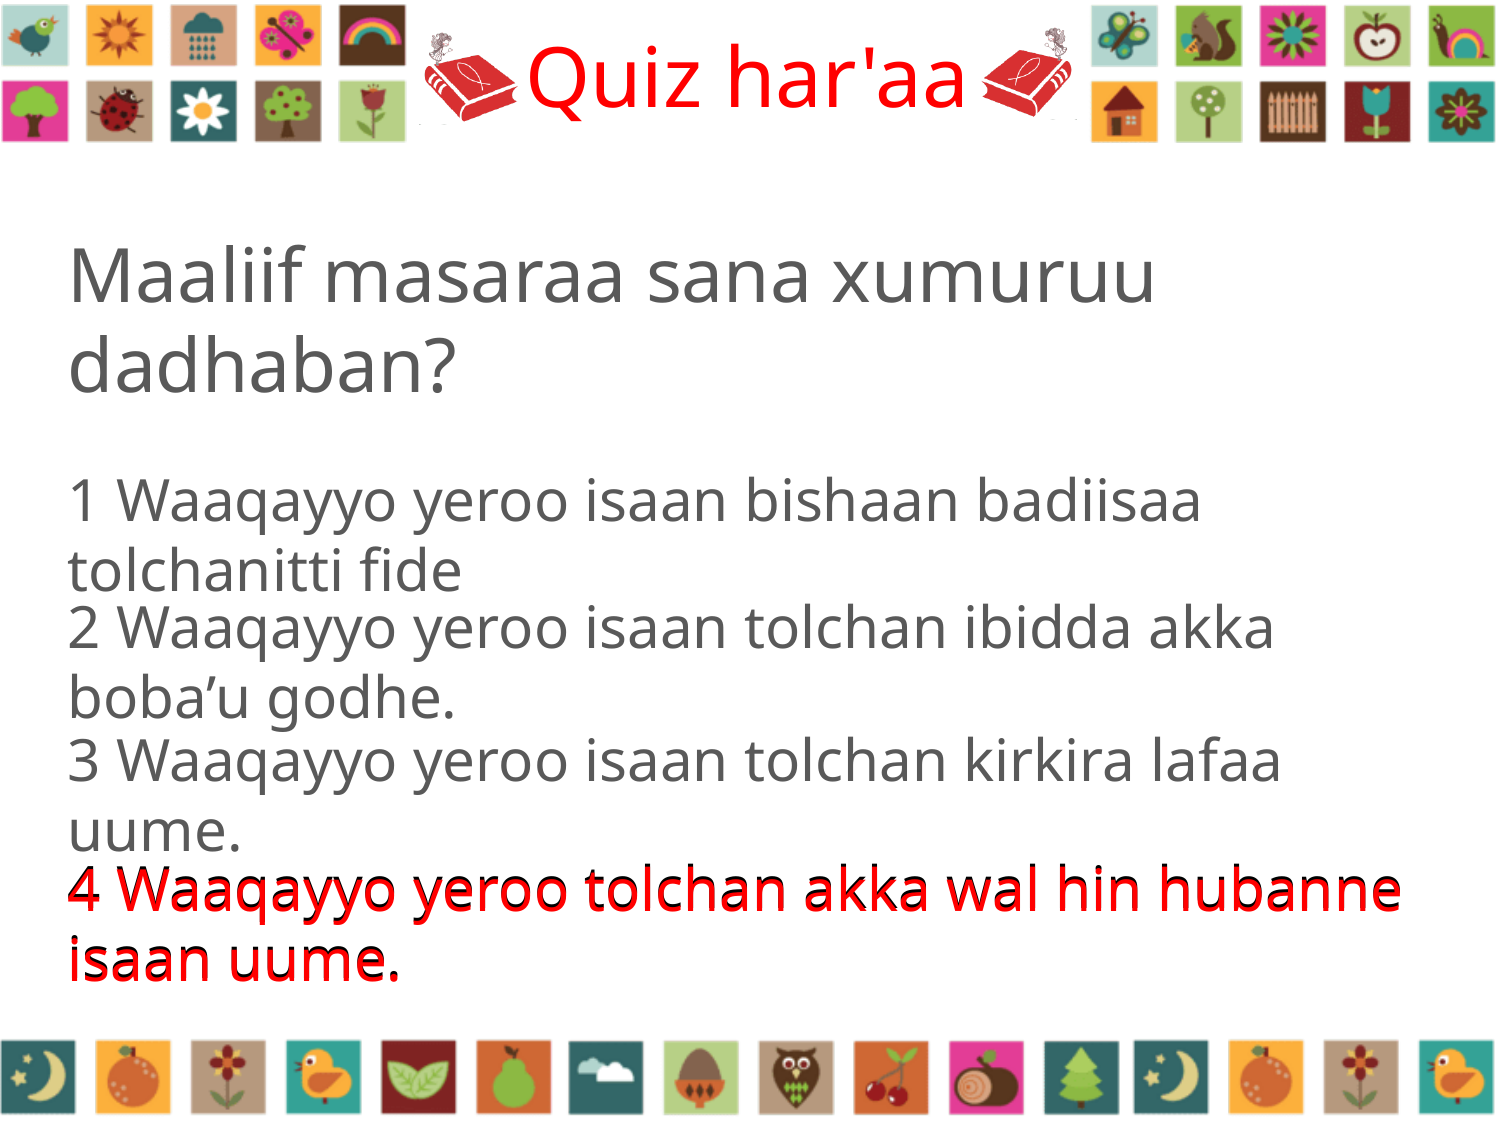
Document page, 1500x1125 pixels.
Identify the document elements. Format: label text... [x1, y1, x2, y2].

picture [950, 3, 1500, 150]
text_box Maaliif masaraa sana xumuruu dadhaban? [53, 219, 1436, 415]
text_box 2 Waaqayyo yeroo isaan tolchan ibidda akka boba’u godhe. [53, 582, 1436, 715]
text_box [0, 1028, 1500, 1118]
picture [0, 3, 550, 150]
text_box Quiz har'aa [547, 16, 1078, 131]
text_box 1 Waaqayyo yeroo isaan bishaan badiisaa tolchanitti fide [53, 456, 1436, 582]
text_box 3 Waaqayyo yeroo isaan tolchan kirkira lafaa uume. [53, 715, 1483, 842]
text_box 4 Waaqayyo yeroo tolchan akka wal hin hubanne isaan uume. [53, 845, 1483, 1001]
